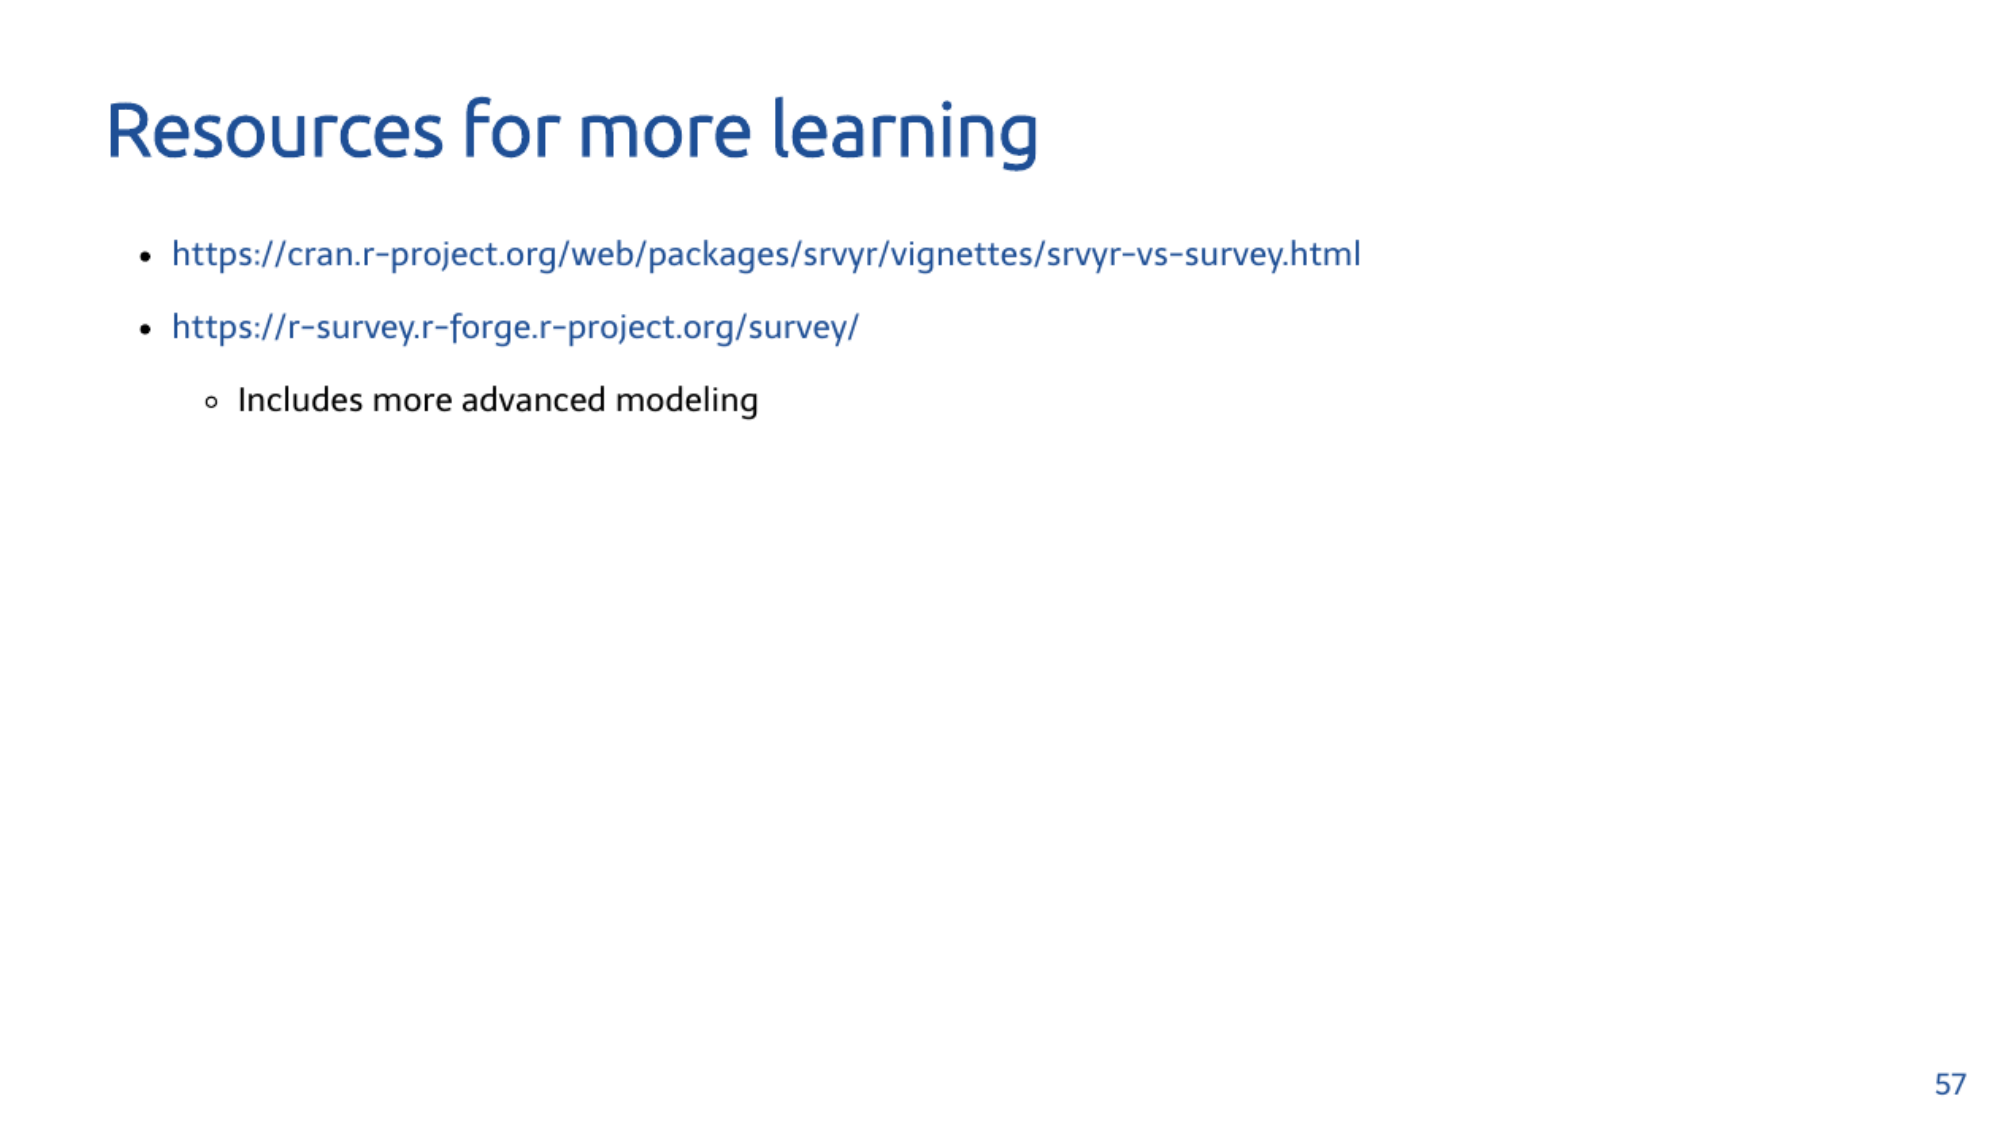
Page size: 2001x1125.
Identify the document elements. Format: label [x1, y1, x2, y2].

list [0, 0, 2000, 1125]
